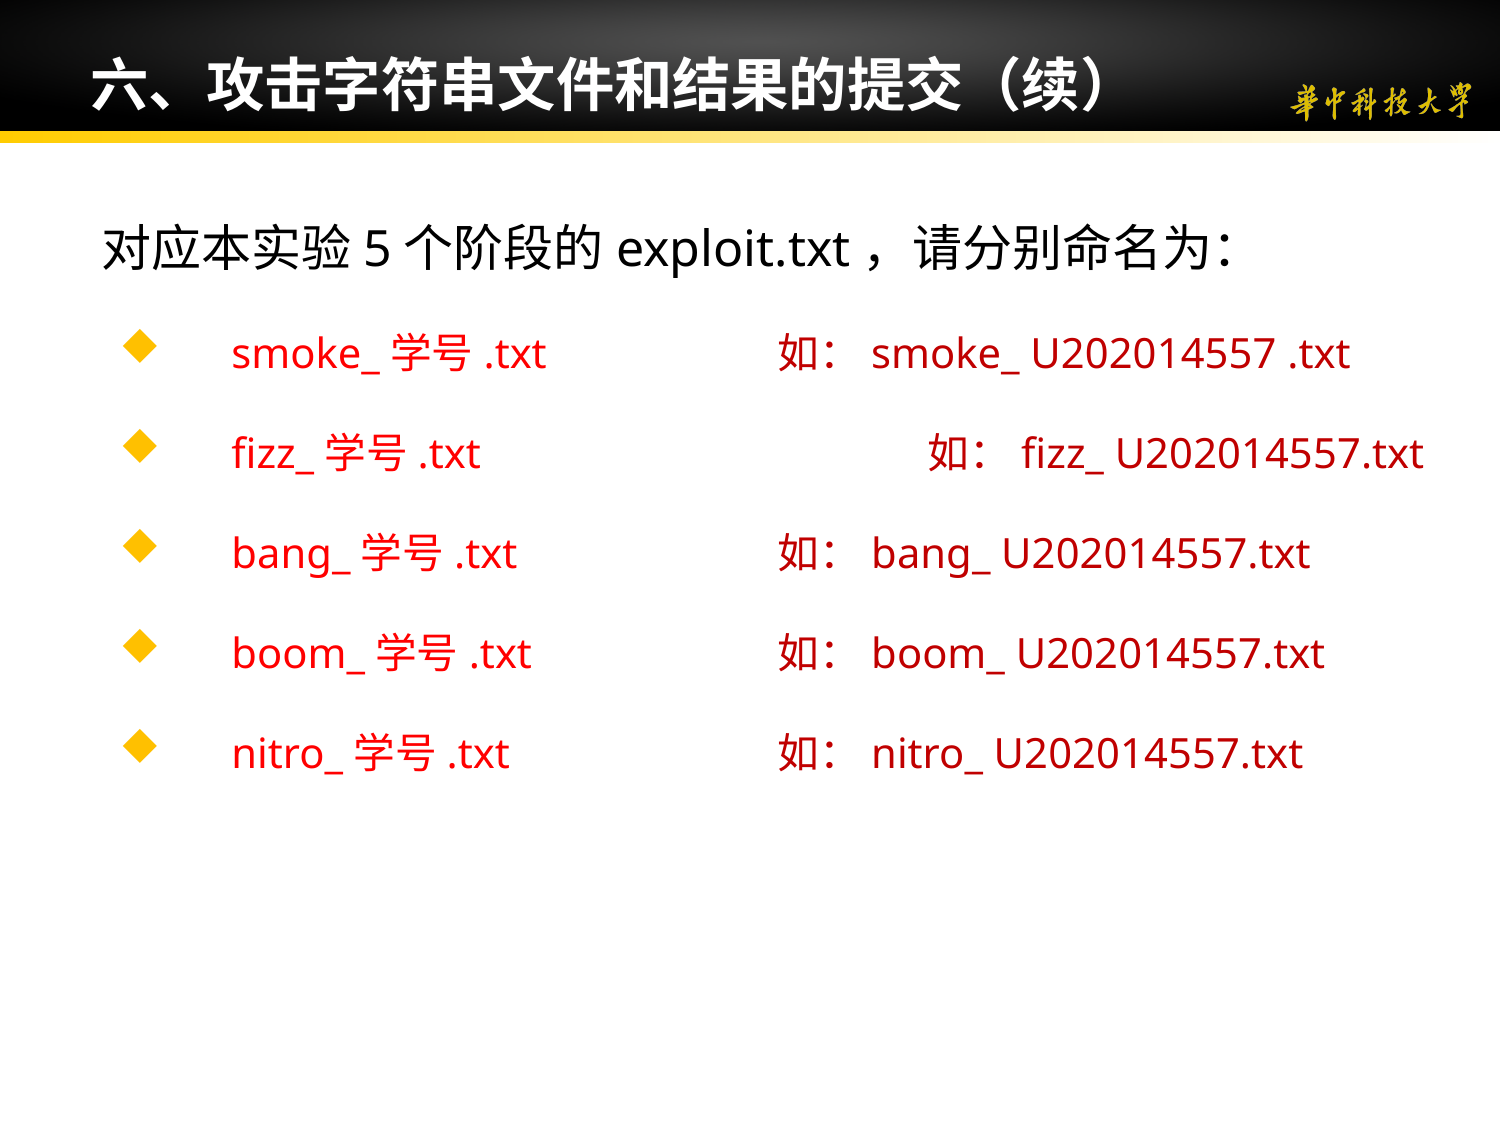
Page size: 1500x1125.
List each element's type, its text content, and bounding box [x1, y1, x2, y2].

title 六、攻击字符串文件和结果的提交（续） [74, 34, 1426, 131]
list 对应本实验5个阶段的exploit.txt，请分别命名为： smoke_学号.txt 如：smoke_ U202014557 .txt fizz_学号.txt 如：fizz_ U202014557.txt bang_学号.txt 如：bang_ U202014557.txt boom_学号.txt 如：boom_ U202014557.txt nitro_学号.txt 如：nitro_ U202014557.txt [29, 148, 1483, 1107]
picture [0, 0, 1500, 131]
